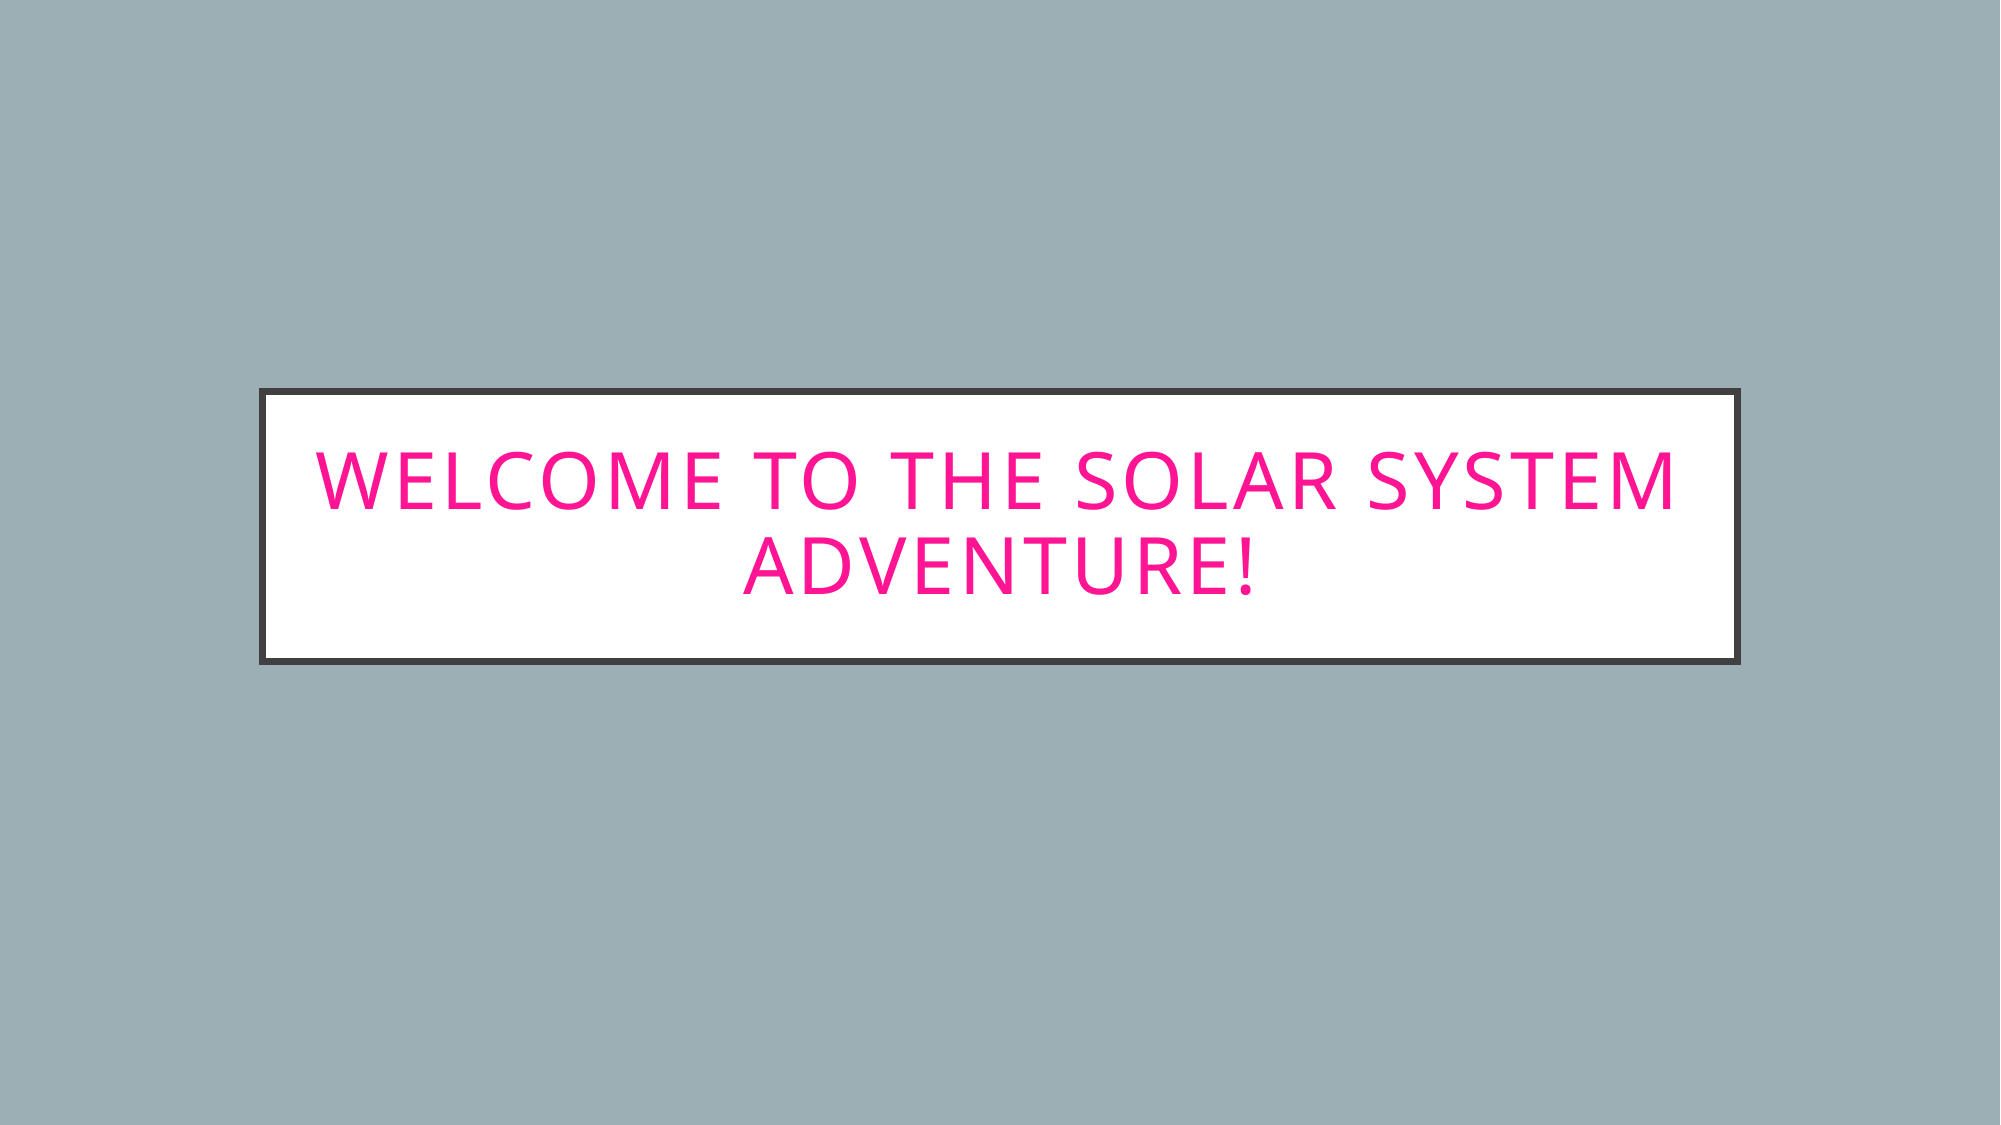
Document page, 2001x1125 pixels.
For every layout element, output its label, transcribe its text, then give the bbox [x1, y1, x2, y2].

title Welcome to the Solar System Adventure! [259, 388, 1741, 665]
